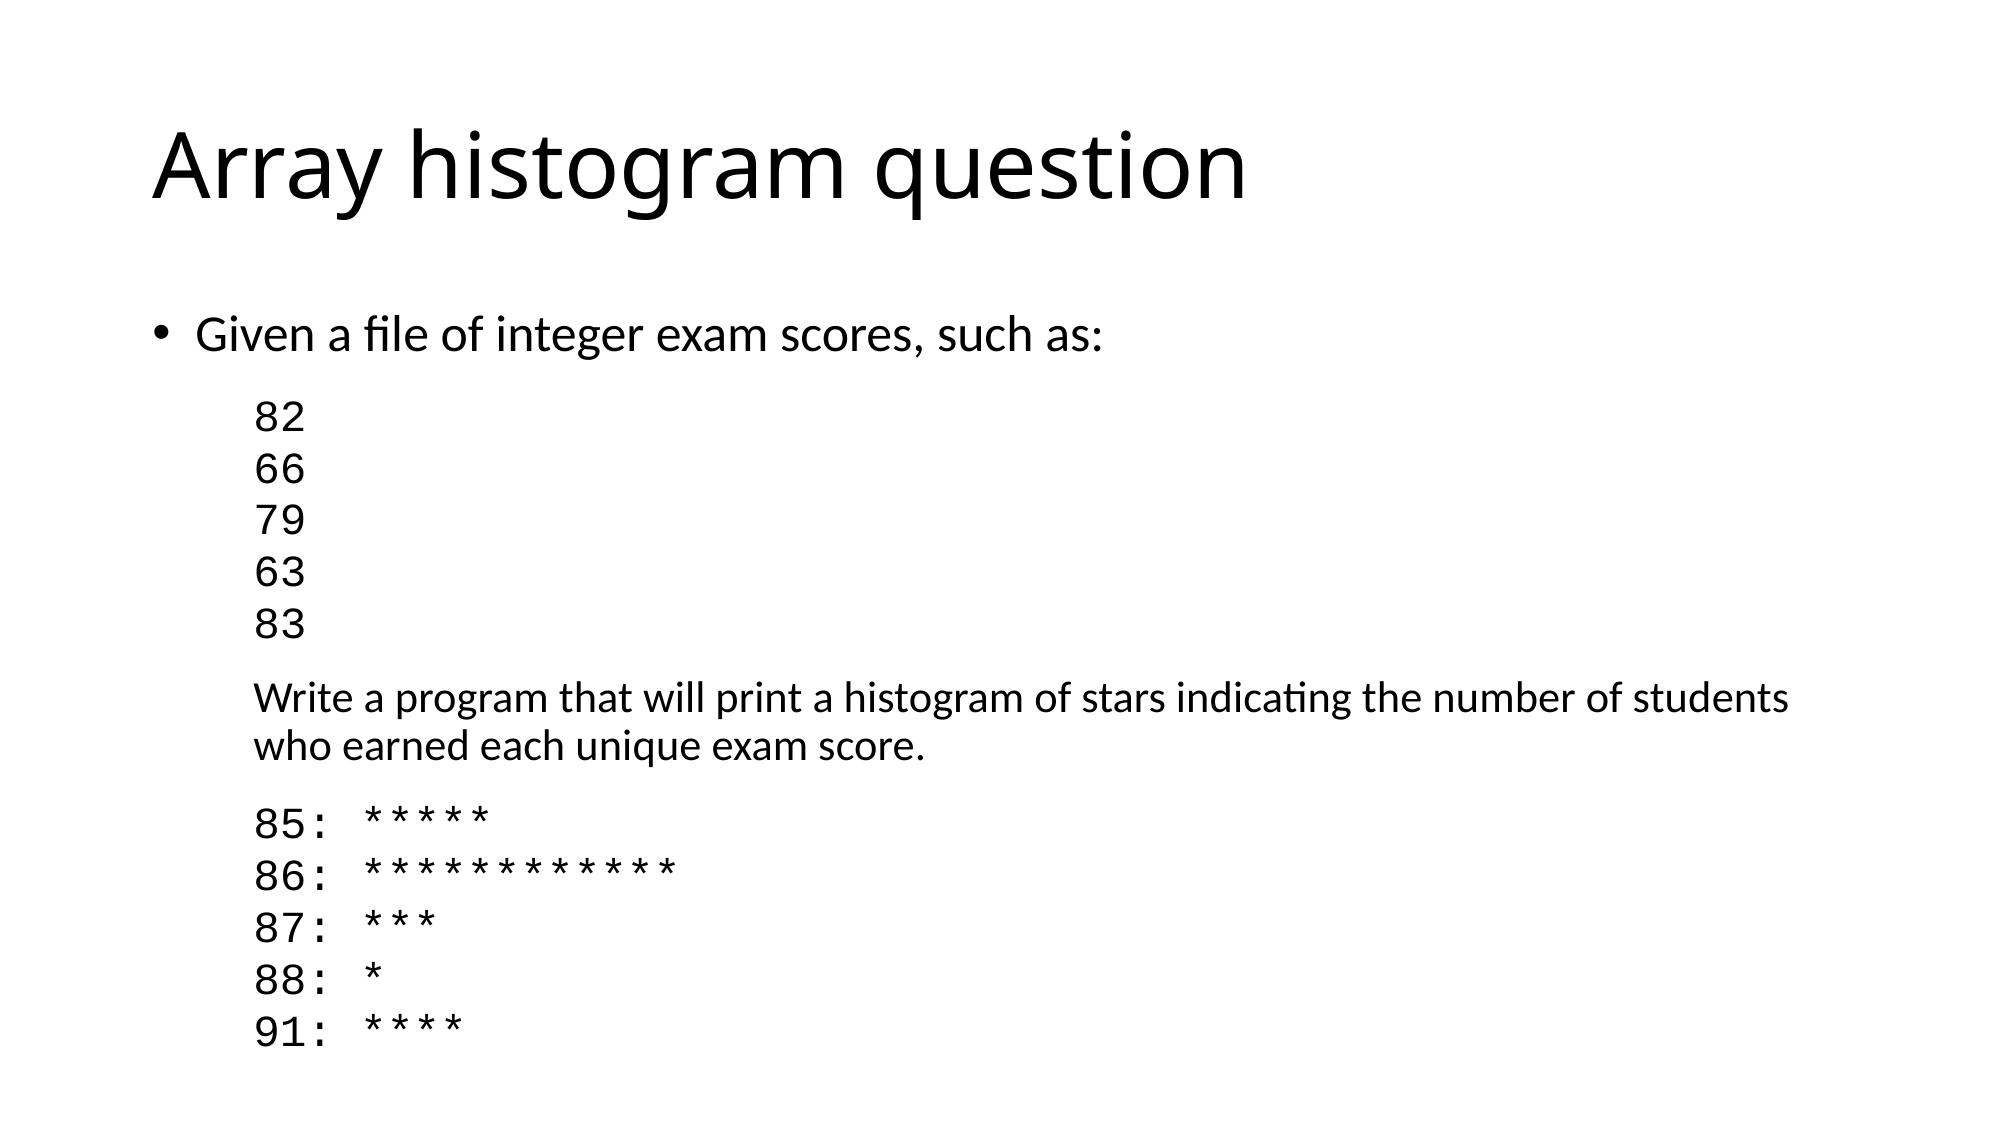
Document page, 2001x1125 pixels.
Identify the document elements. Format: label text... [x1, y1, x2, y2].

list Given a file of integer exam scores, such as: 82 66 79 63 83 Write a program that will print a histogram of stars indicating the number of students who earned each unique exam score. 85: ***** 86: ************ 87: *** 88: * 91: **** [137, 299, 1863, 1066]
title Array histogram question [137, 59, 1863, 278]
